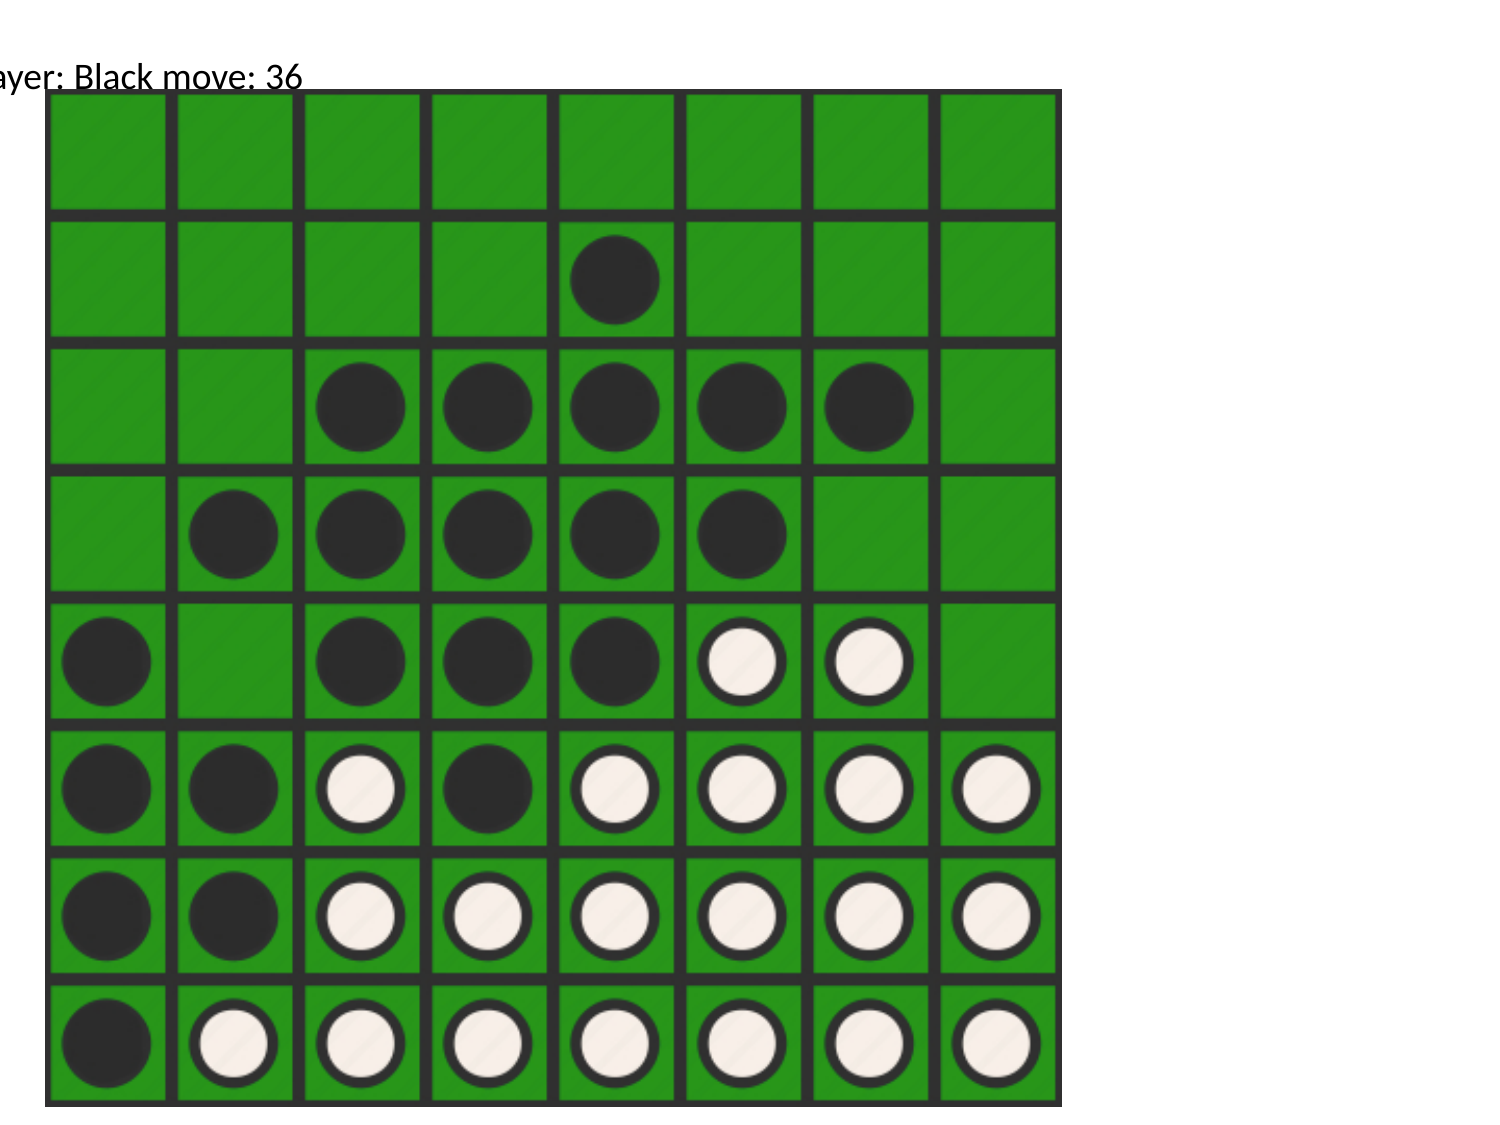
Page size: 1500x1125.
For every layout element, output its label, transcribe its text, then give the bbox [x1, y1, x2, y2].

text_box turn: 37 player: Black move: 36 [0, 44, 319, 105]
picture [44, 89, 1062, 1107]
